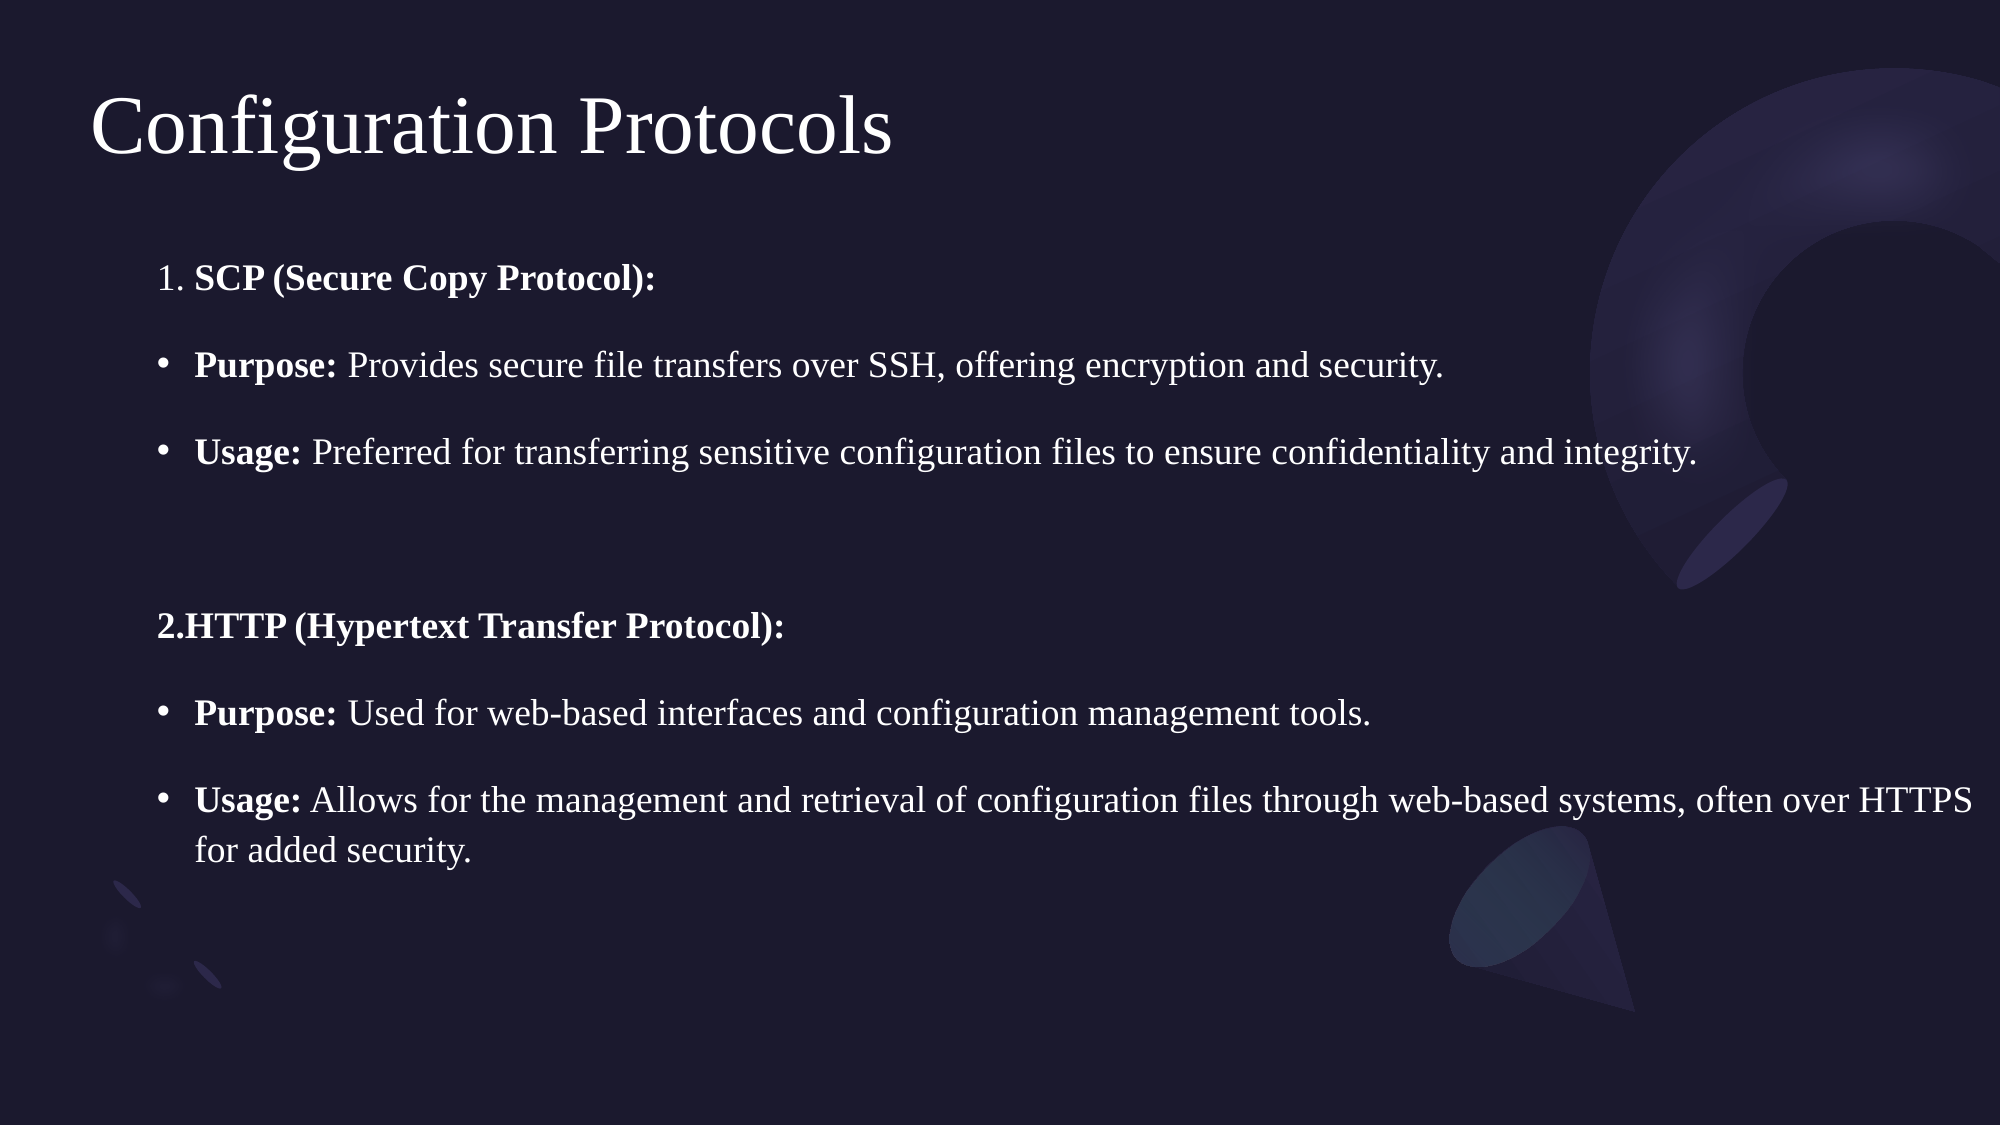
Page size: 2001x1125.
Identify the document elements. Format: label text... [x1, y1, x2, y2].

list 1. SCP (Secure Copy Protocol): Purpose: Provides secure file transfers over SSH, offering encryption and security. Usage: Preferred for transferring sensitive configuration files to ensure confidentiality and integrity. 2.HTTP (Hypertext Transfer Protocol): Purpose: Used for web-based interfaces and configuration management tools. Usage: Allows for the management and retrieval of configuration files through web-based systems, often over HTTPS for added security. [156, 248, 2000, 1125]
title Configuration Protocols [90, 81, 1397, 320]
